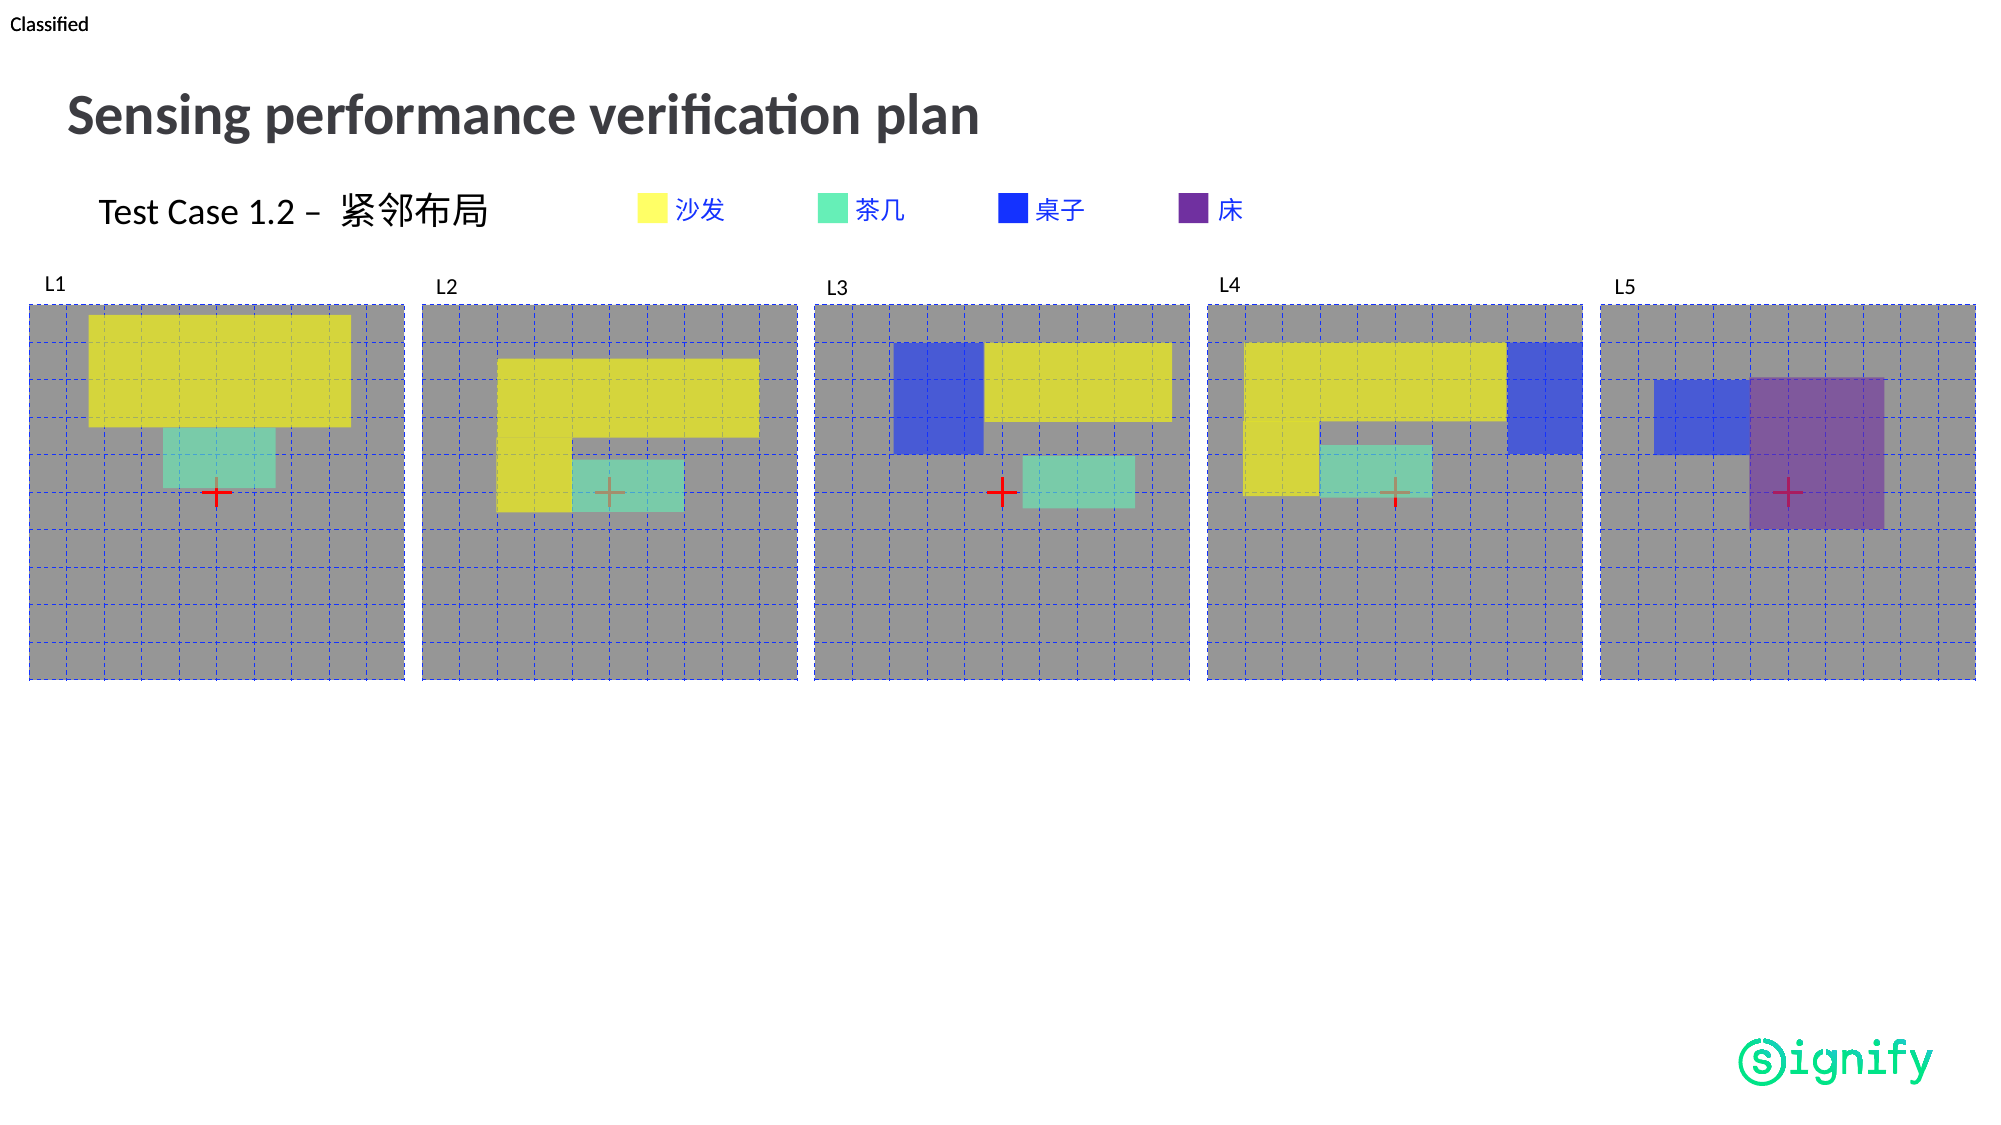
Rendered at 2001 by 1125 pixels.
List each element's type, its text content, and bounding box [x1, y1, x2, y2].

text_box 茶几 [840, 186, 937, 232]
text_box [1177, 192, 1204, 224]
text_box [29, 304, 405, 681]
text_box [1600, 304, 1976, 681]
text_box L1 [30, 261, 90, 304]
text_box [1207, 304, 1583, 681]
text_box L5 [1599, 264, 1655, 307]
text_box L4 [1204, 261, 1261, 305]
text_box 桌子 [1020, 186, 1122, 232]
text_box [637, 192, 660, 224]
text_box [814, 304, 1190, 681]
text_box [422, 304, 798, 681]
text_box [997, 192, 1020, 224]
text_box Test Case 1.2 – 紧邻布局 [83, 179, 899, 240]
title Sensing performance verification plan [67, 84, 1933, 212]
text_box 床 [1204, 186, 1305, 232]
text_box [817, 192, 840, 224]
text_box L3 [812, 265, 874, 308]
text_box L2 [421, 263, 487, 307]
text_box 沙发 [660, 186, 757, 232]
